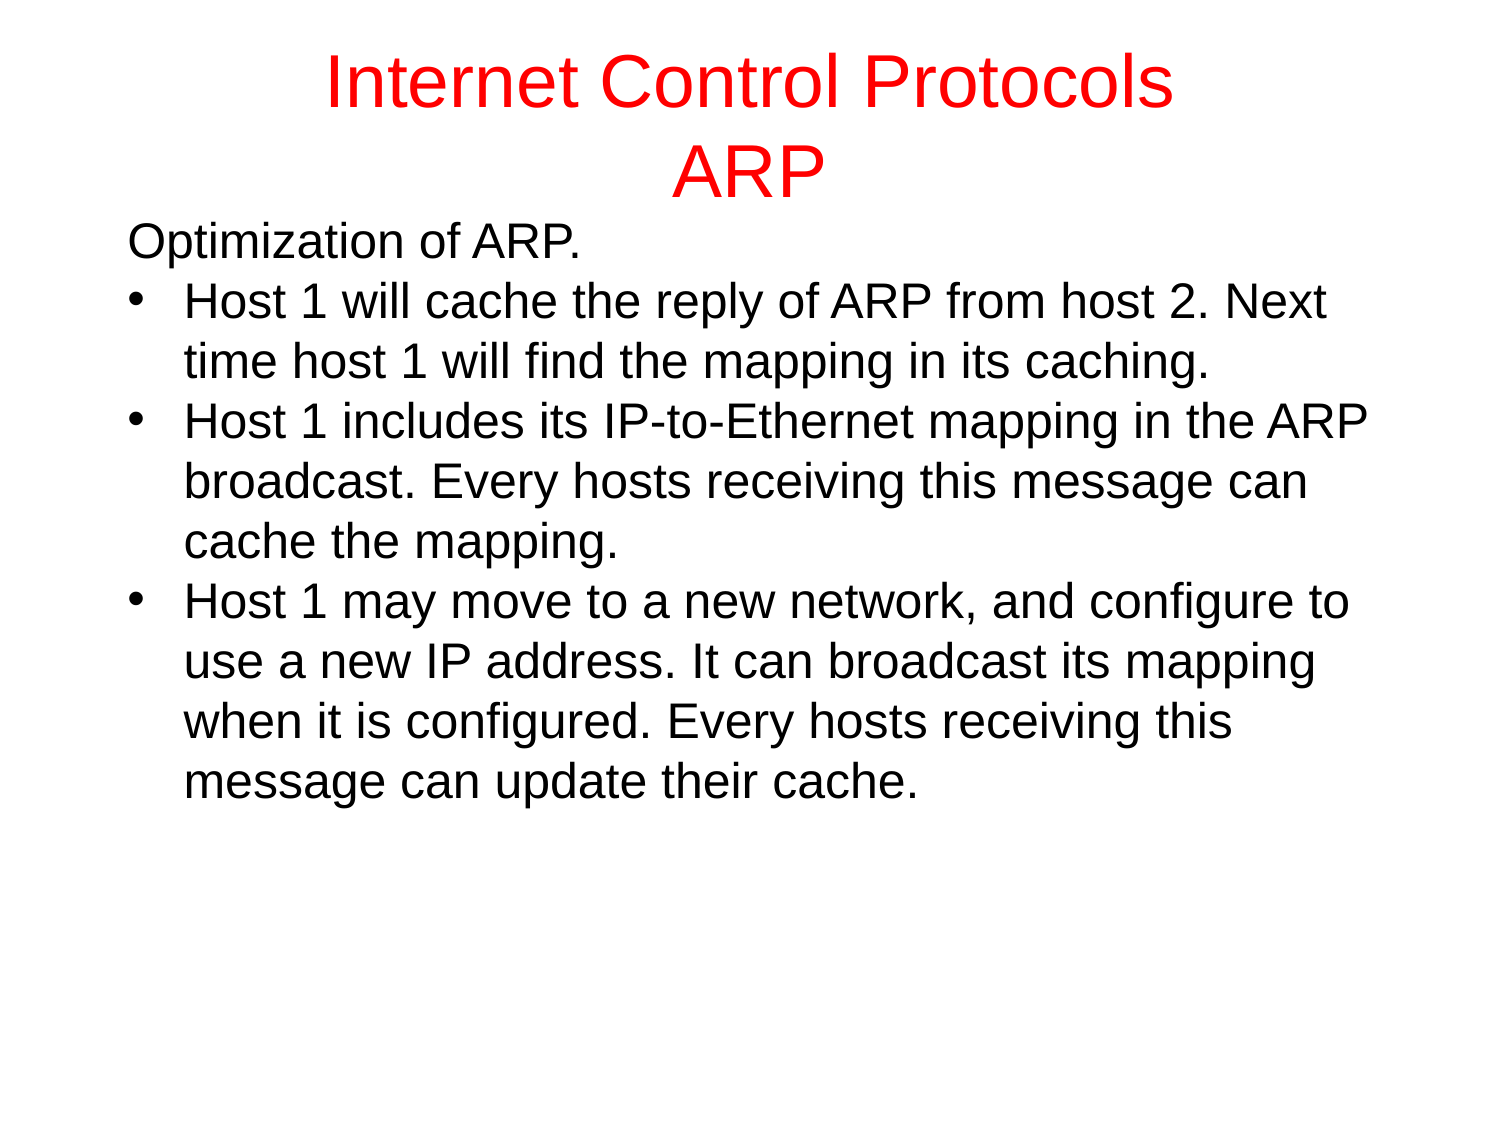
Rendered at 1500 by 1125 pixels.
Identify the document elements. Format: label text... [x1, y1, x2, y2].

text_box Optimization of ARP. Host 1 will cache the reply of ARP from host 2. Next time host 1 will find the mapping in its caching. Host 1 includes its IP-to-Ethernet mapping in the ARP broadcast. Every hosts receiving this message can cache the mapping. Host 1 may move to a new network, and configure to use a new IP address. It can broadcast its mapping when it is configured. Every hosts receiving this message can update their cache. [112, 201, 1388, 936]
title Internet Control Protocols ARP [0, 0, 1500, 245]
